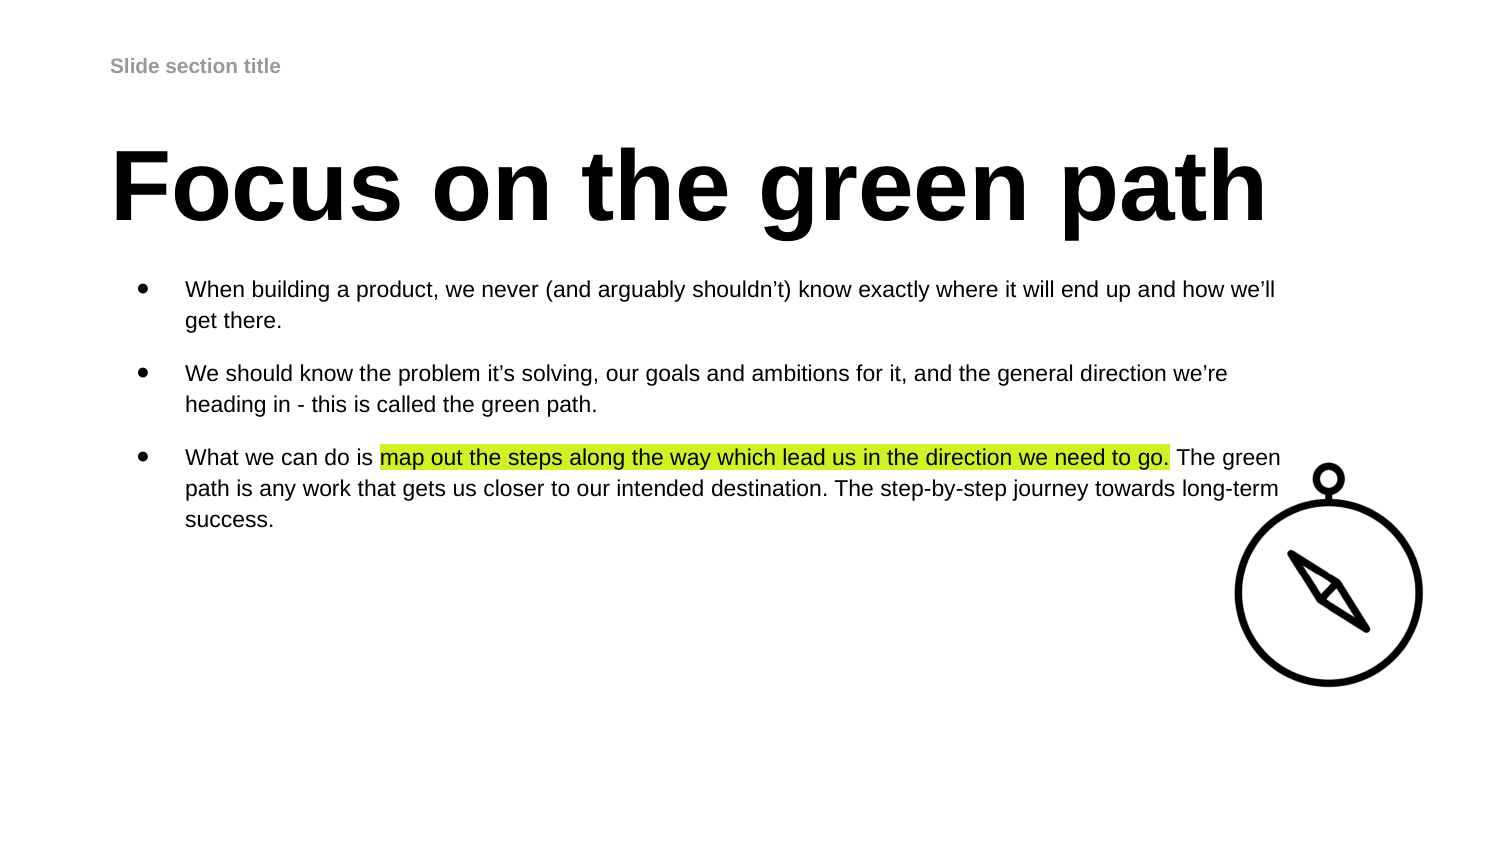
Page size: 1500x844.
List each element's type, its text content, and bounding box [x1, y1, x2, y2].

picture [1201, 447, 1456, 702]
text_box When building a product, we never (and arguably shouldn’t) know exactly where it will end up and how we’ll get there. We should know the problem it’s solving, our goals and ambitions for it, and the general direction we’re heading in - this is called the green path. What we can do is map out the steps along the way which lead us in the direction we need to go. The green path is any work that gets us closer to our intended destination. The step-by-step journey towards long-term success. [95, 255, 1326, 725]
text_box Slide section title [95, 37, 525, 96]
text_box Focus on the green path [95, 105, 1333, 355]
